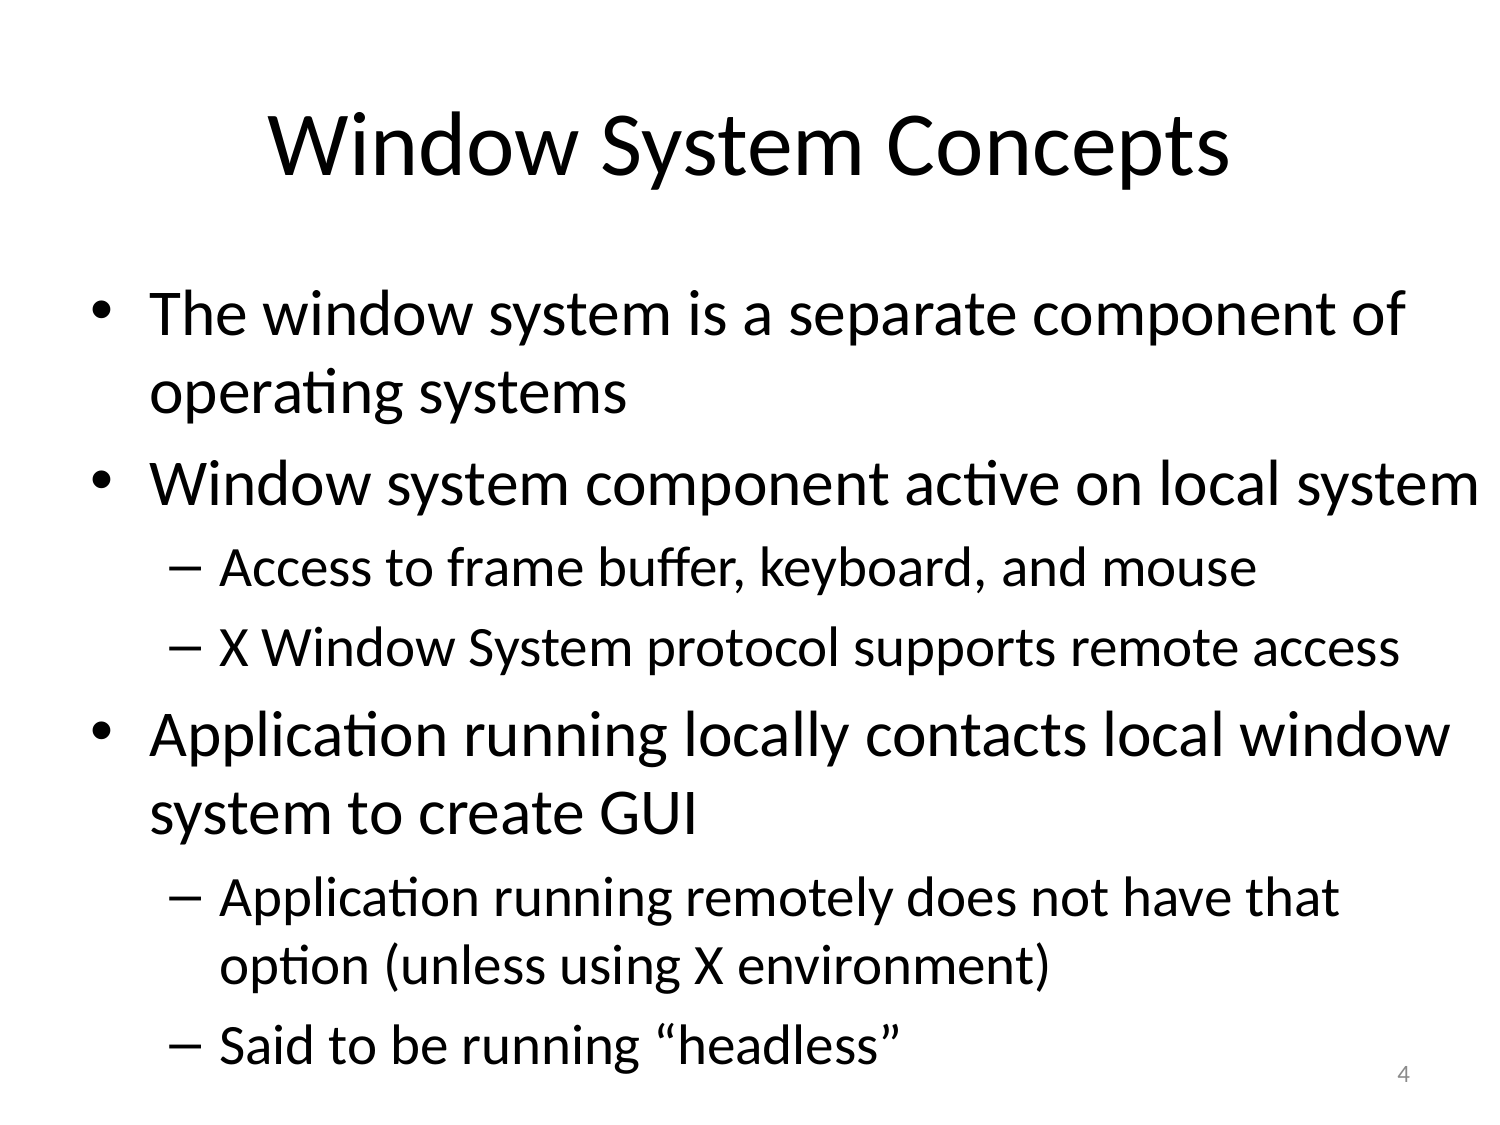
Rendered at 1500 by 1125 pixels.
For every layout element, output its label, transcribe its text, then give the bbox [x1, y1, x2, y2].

list The window system is a separate component of operating systems Window system component active on local system Access to frame buffer, keyboard, and mouse X Window System protocol supports remote access Application running locally contacts local window system to create GUI Application running remotely does not have that option (unless using X environment) Said to be running “headless” [75, 262, 1500, 1103]
slide_number 4 [1074, 1042, 1425, 1103]
title Window System Concepts [75, 45, 1425, 233]
